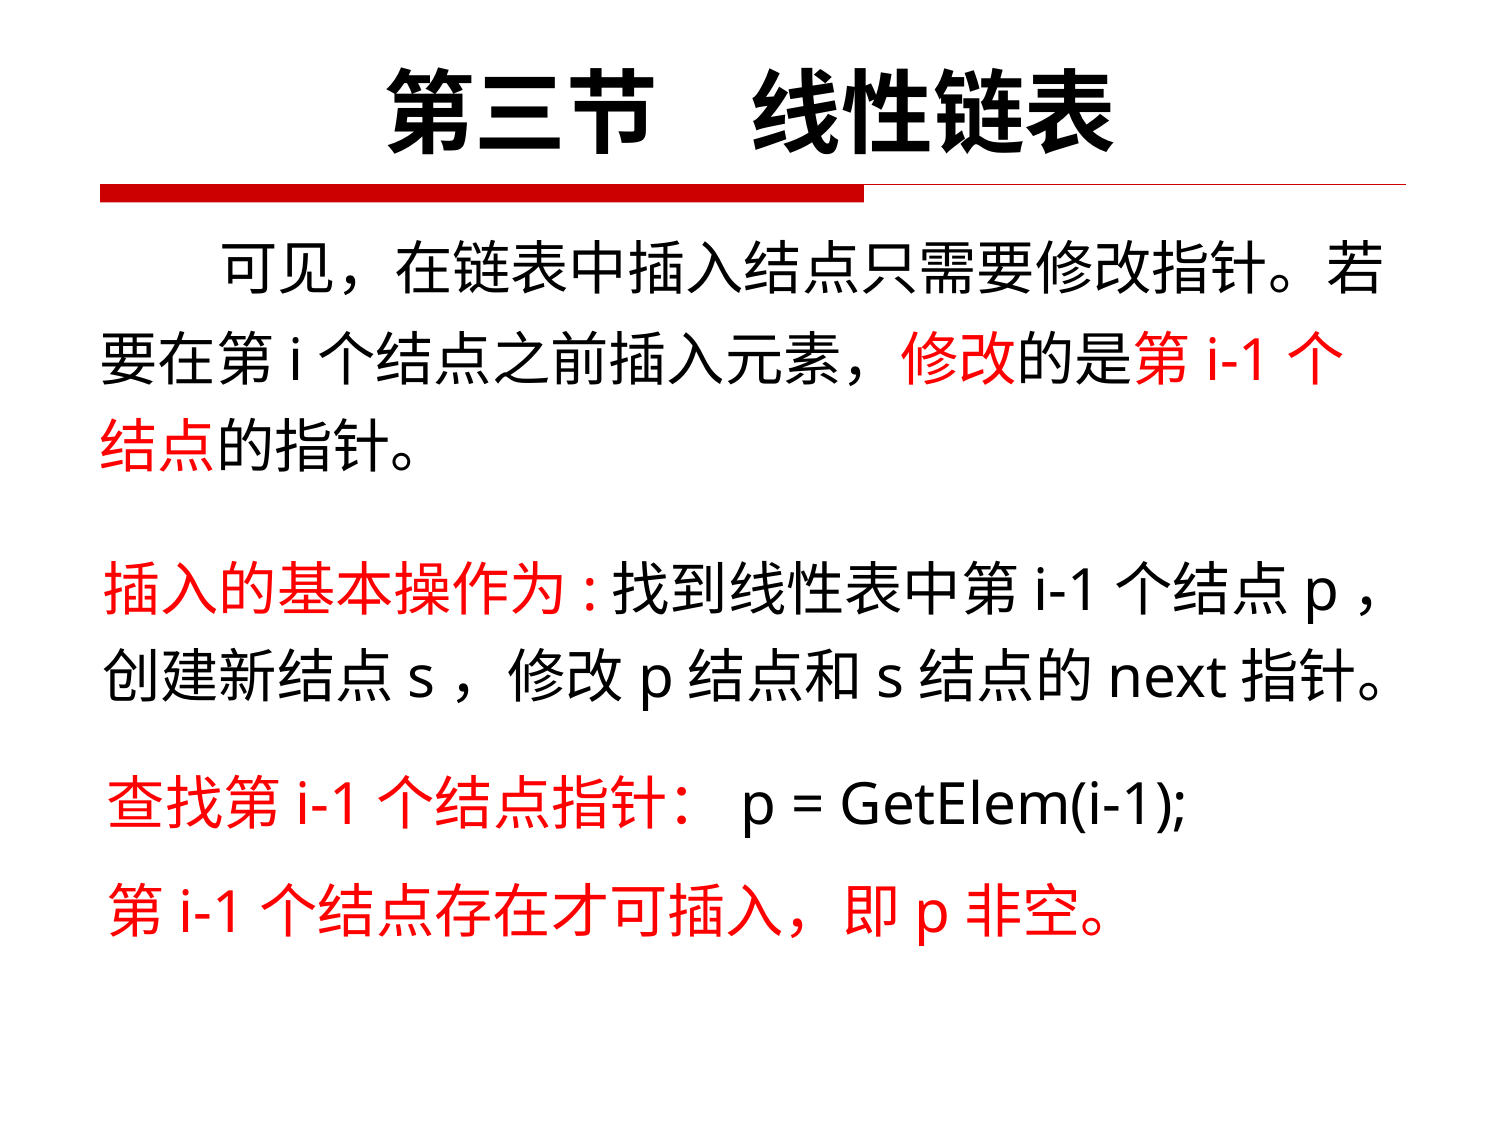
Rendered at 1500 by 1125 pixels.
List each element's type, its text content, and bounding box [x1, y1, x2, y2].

text_box 可见，在链表中插入结点只需要修改指针。若要在第i个结点之前插入元素，修改的是第i-1个结点的指针。 [84, 184, 1413, 487]
text_box 第i-1个结点存在才可插入，即p非空。 [91, 849, 1443, 952]
text_box 插入的基本操作为:找到线性表中第i-1个结点p，创建新结点s，修改p结点和s结点的next指针。 [87, 527, 1439, 717]
text_box 第三节 线性链表 [56, 47, 1444, 172]
text_box 查找第i-1个结点指针：p = GetElem(i-1); [92, 741, 1444, 844]
